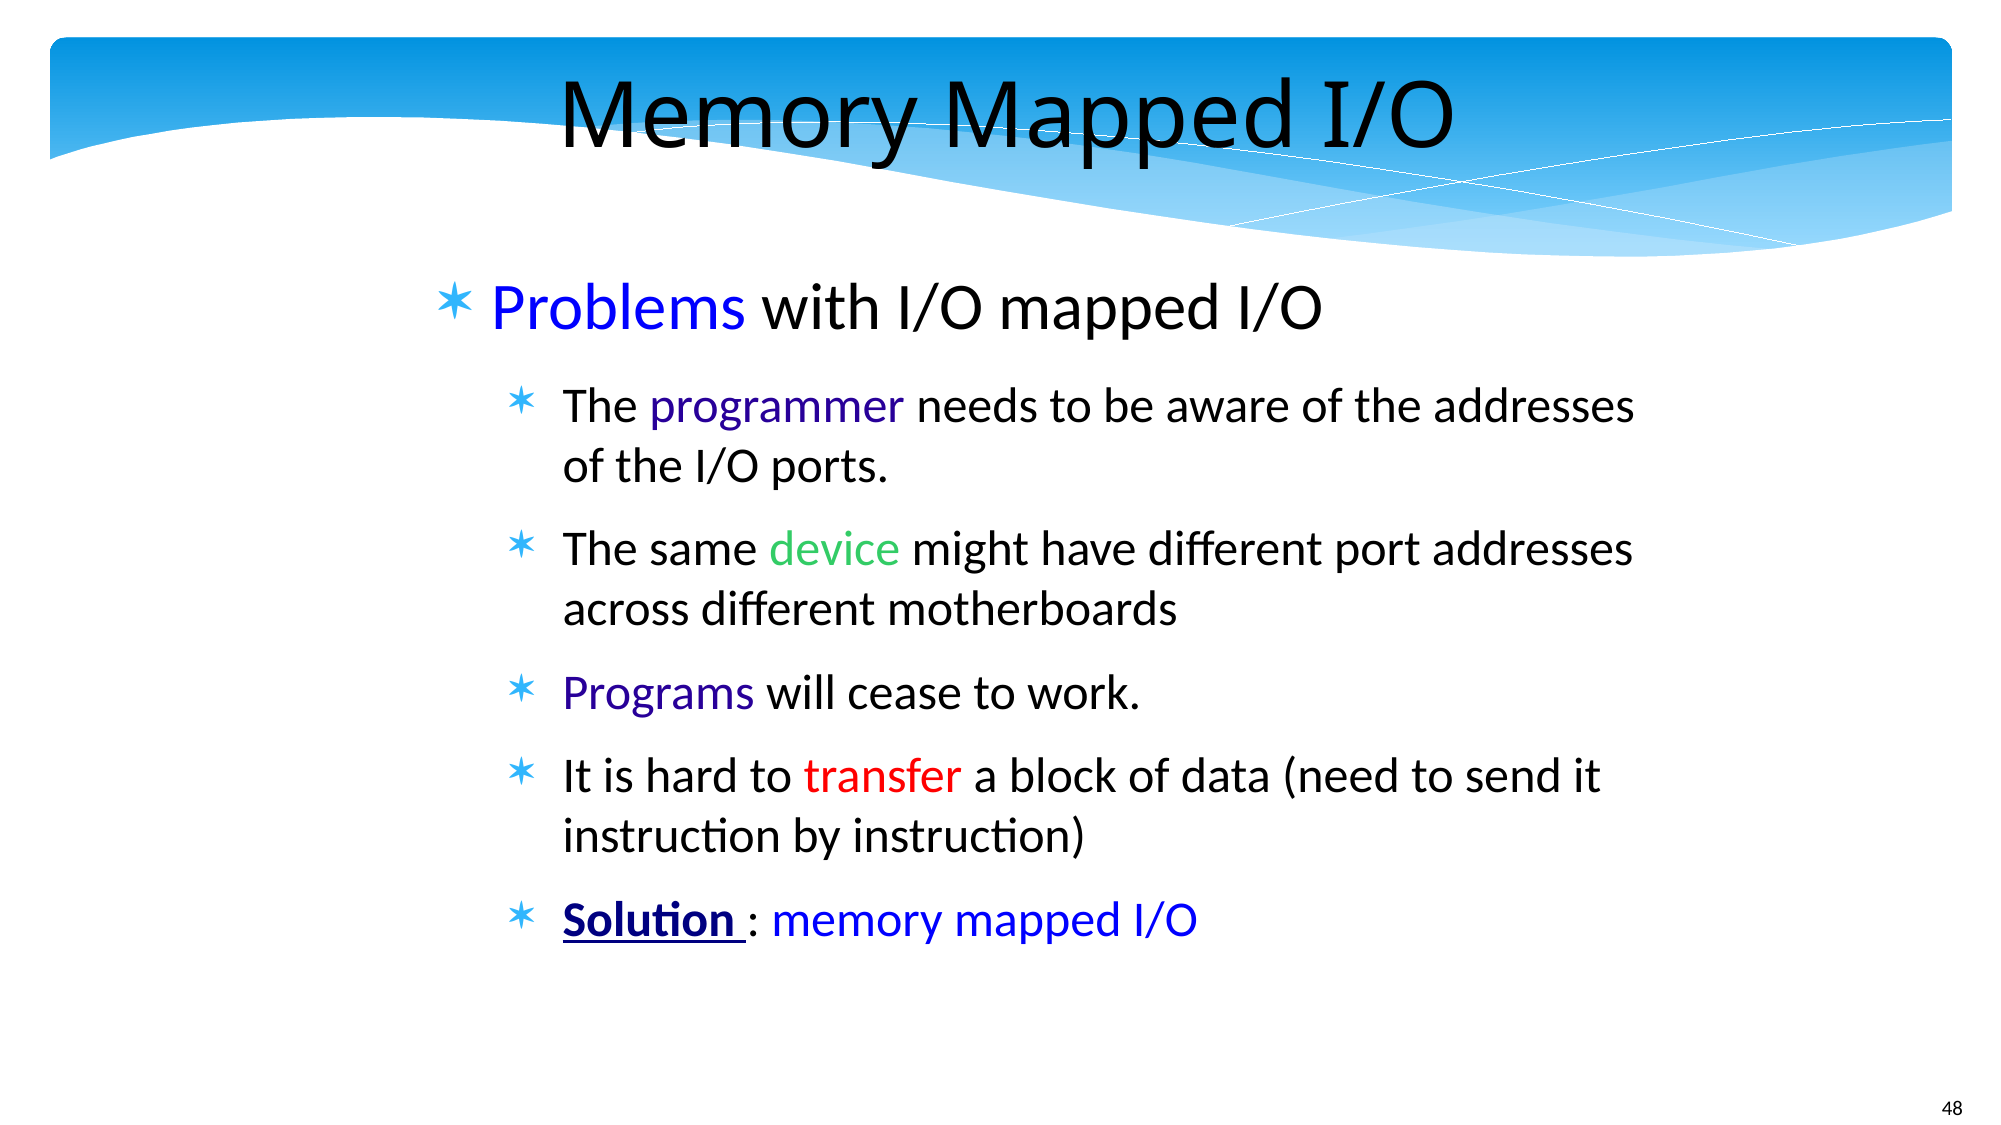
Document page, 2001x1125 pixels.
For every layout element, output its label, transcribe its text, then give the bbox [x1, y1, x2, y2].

title Memory Mapped I/O [399, 33, 1617, 188]
list Problems with I/O mapped I/O The programmer needs to be aware of the addresses of the I/O ports. The same device might have different port addresses across different motherboards Programs will cease to work. It is hard to transfer a block of data (need to send it instruction by instruction) Solution : memory mapped I/O [420, 262, 1638, 988]
